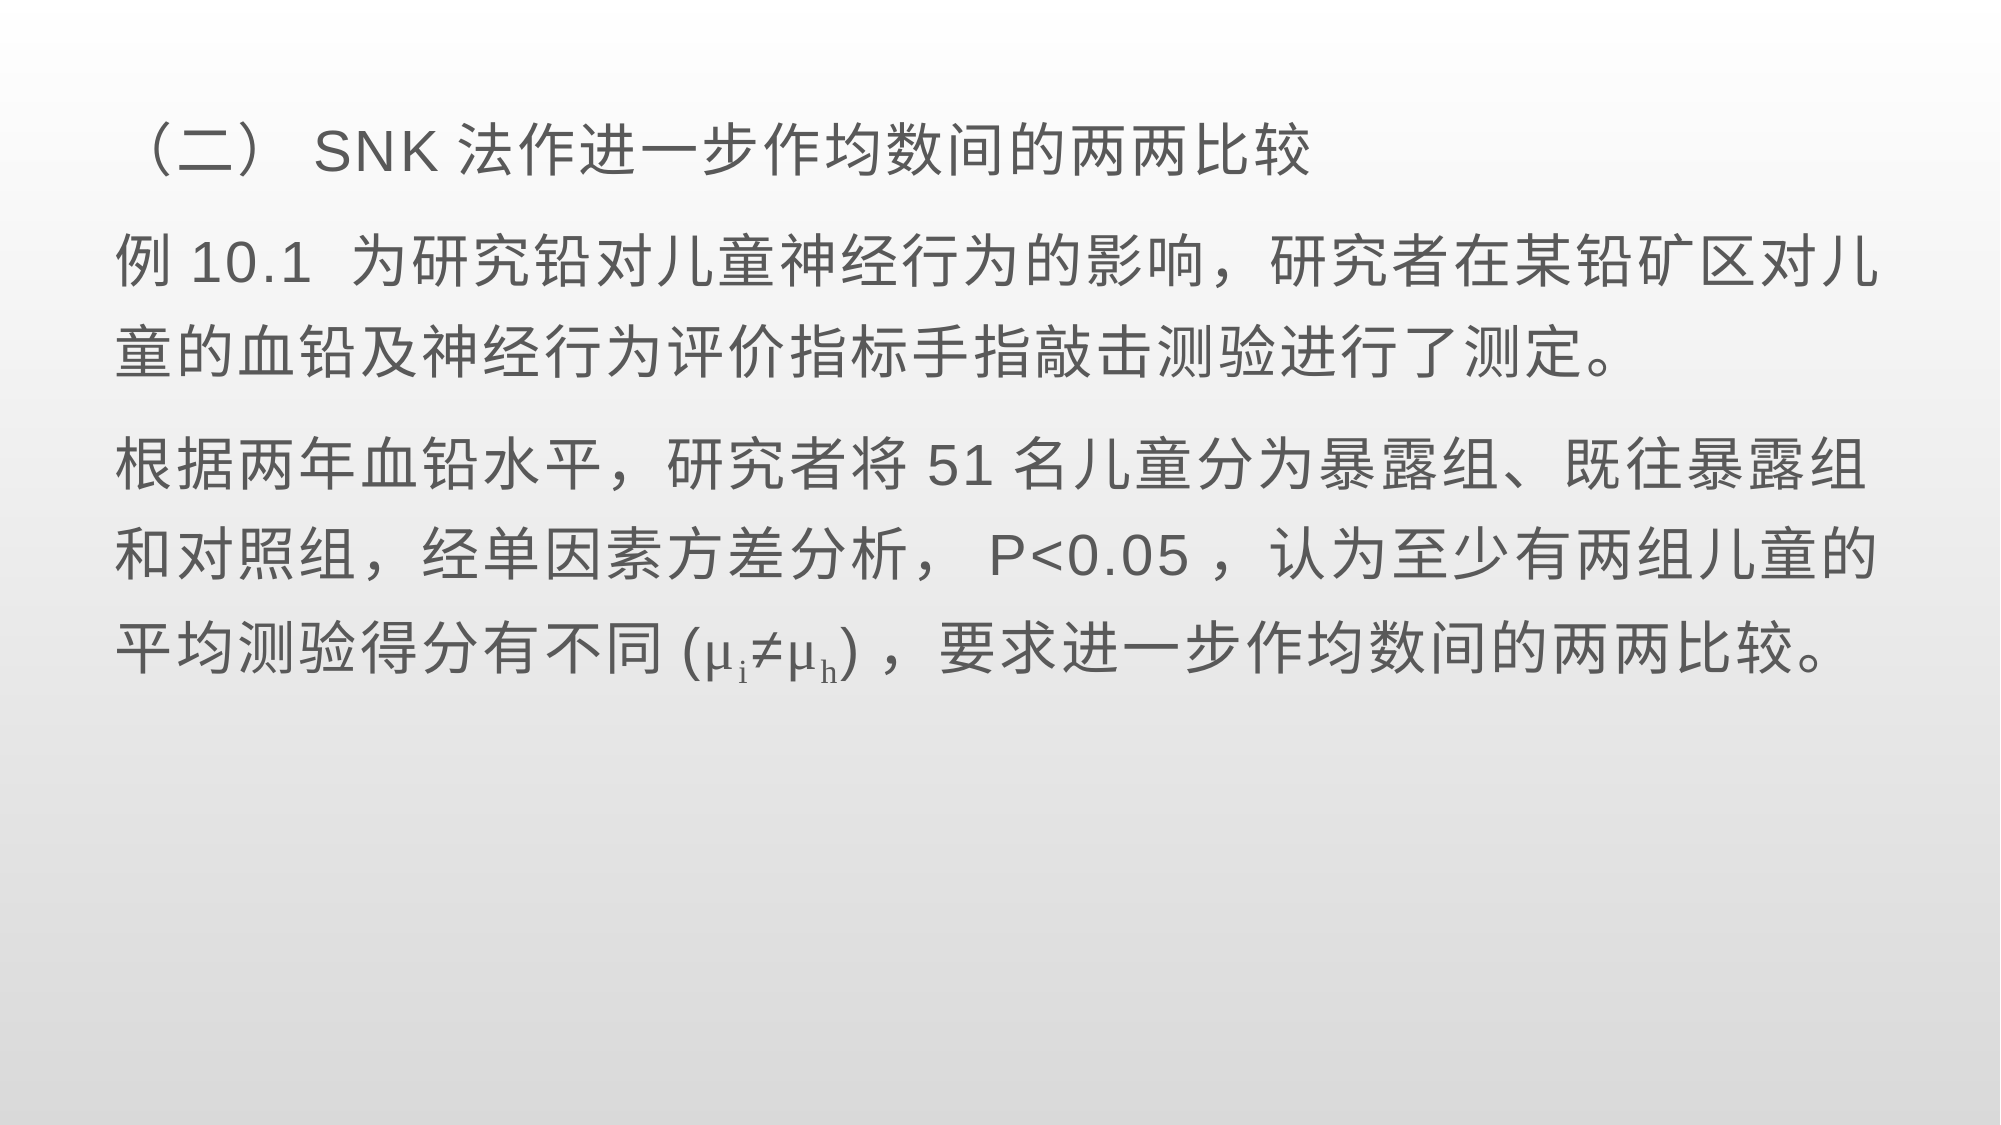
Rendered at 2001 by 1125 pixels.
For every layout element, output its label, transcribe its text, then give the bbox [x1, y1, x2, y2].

list （二）SNK法作进一步作均数间的两两比较 例10.1 为研究铅对儿童神经行为的影响，研究者在某铅矿区对儿童的血铅及神经行为评价指标手指敲击测验进行了测定。 根据两年血铅水平，研究者将51名儿童分为暴露组、既往暴露组和对照组，经单因素方差分析，P<0.05，认为至少有两组儿童的平均测验得分有不同(μi≠μh)，要求进一步作均数间的两两比较。 [100, 84, 1900, 1041]
